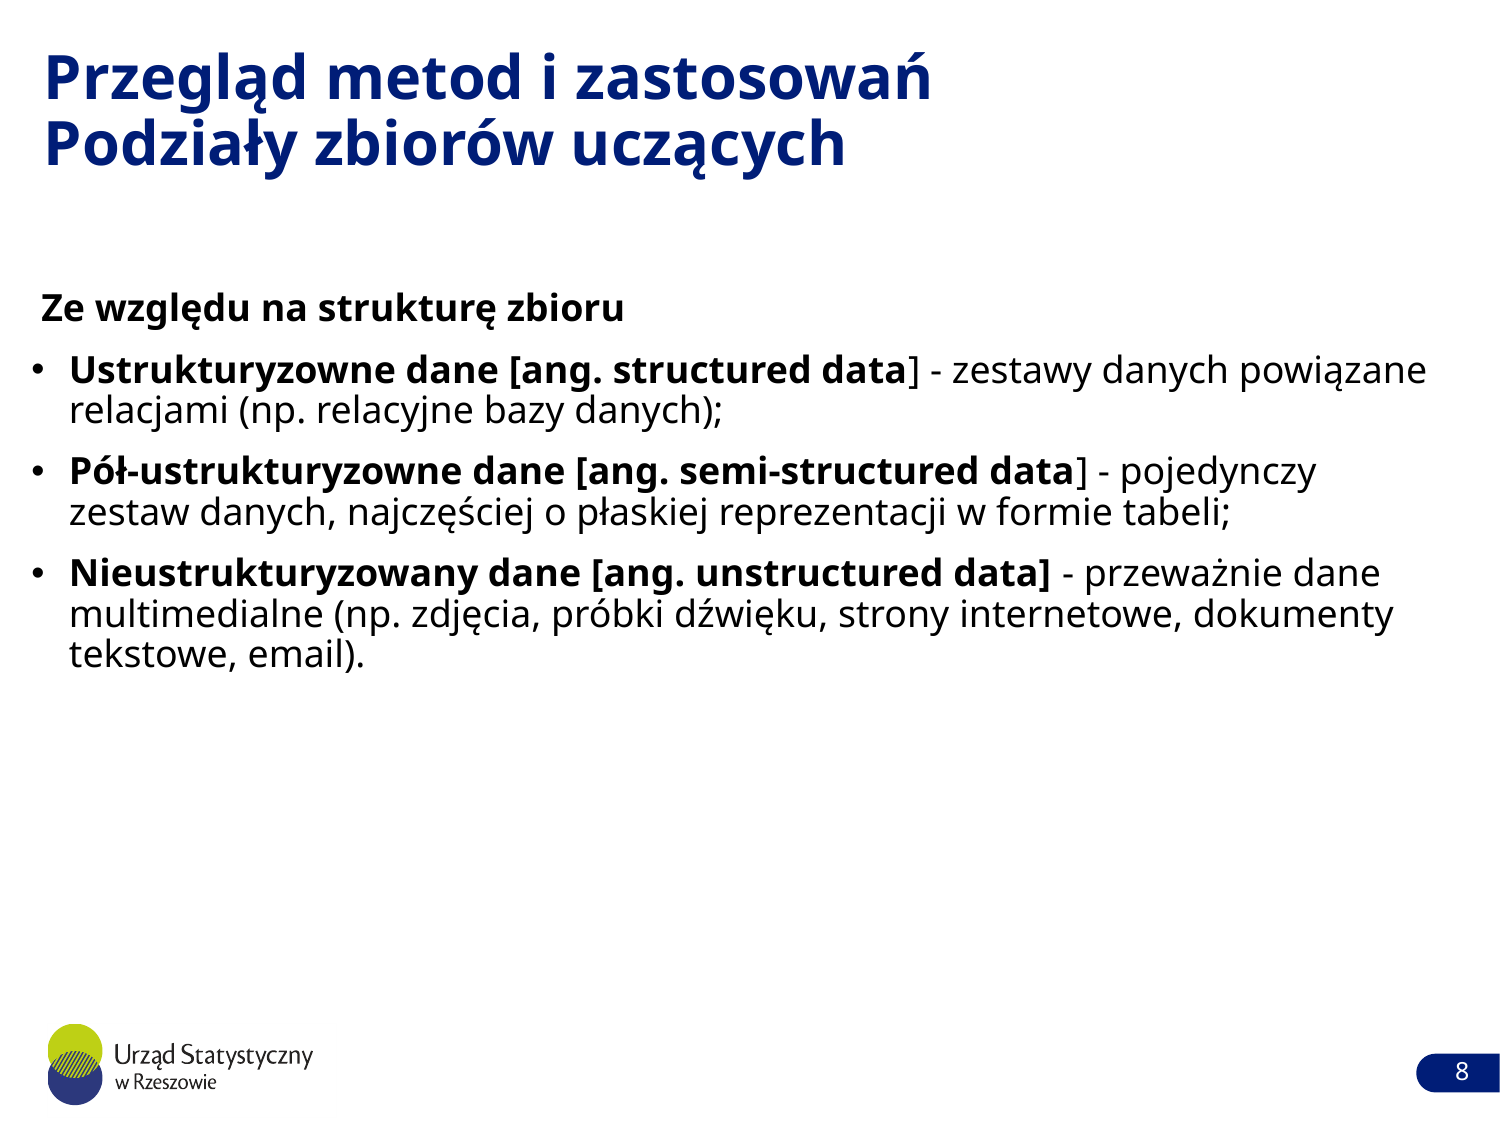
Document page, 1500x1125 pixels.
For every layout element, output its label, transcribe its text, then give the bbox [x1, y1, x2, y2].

list Ze względu na strukturę zbioru Ustrukturyzowne dane [ang. structured data] - zestawy danych powiązane relacjami (np. relacyjne bazy danych); Pół-ustrukturyzowne dane [ang. semi-structured data] - pojedynczy zestaw danych, najczęściej o płaskiej reprezentacji w formie tabeli; Nieustrukturyzowany dane [ang. unstructured data] - przeważnie dane multimedialne (np. zdjęcia, próbki dźwięku, strony internetowe, dokumenty tekstowe, email). [16, 216, 1460, 1014]
title Przegląd metod i zastosowań Podziały zbiorów uczących [28, 39, 1442, 187]
slide_number 8 [1059, 1042, 1485, 1103]
